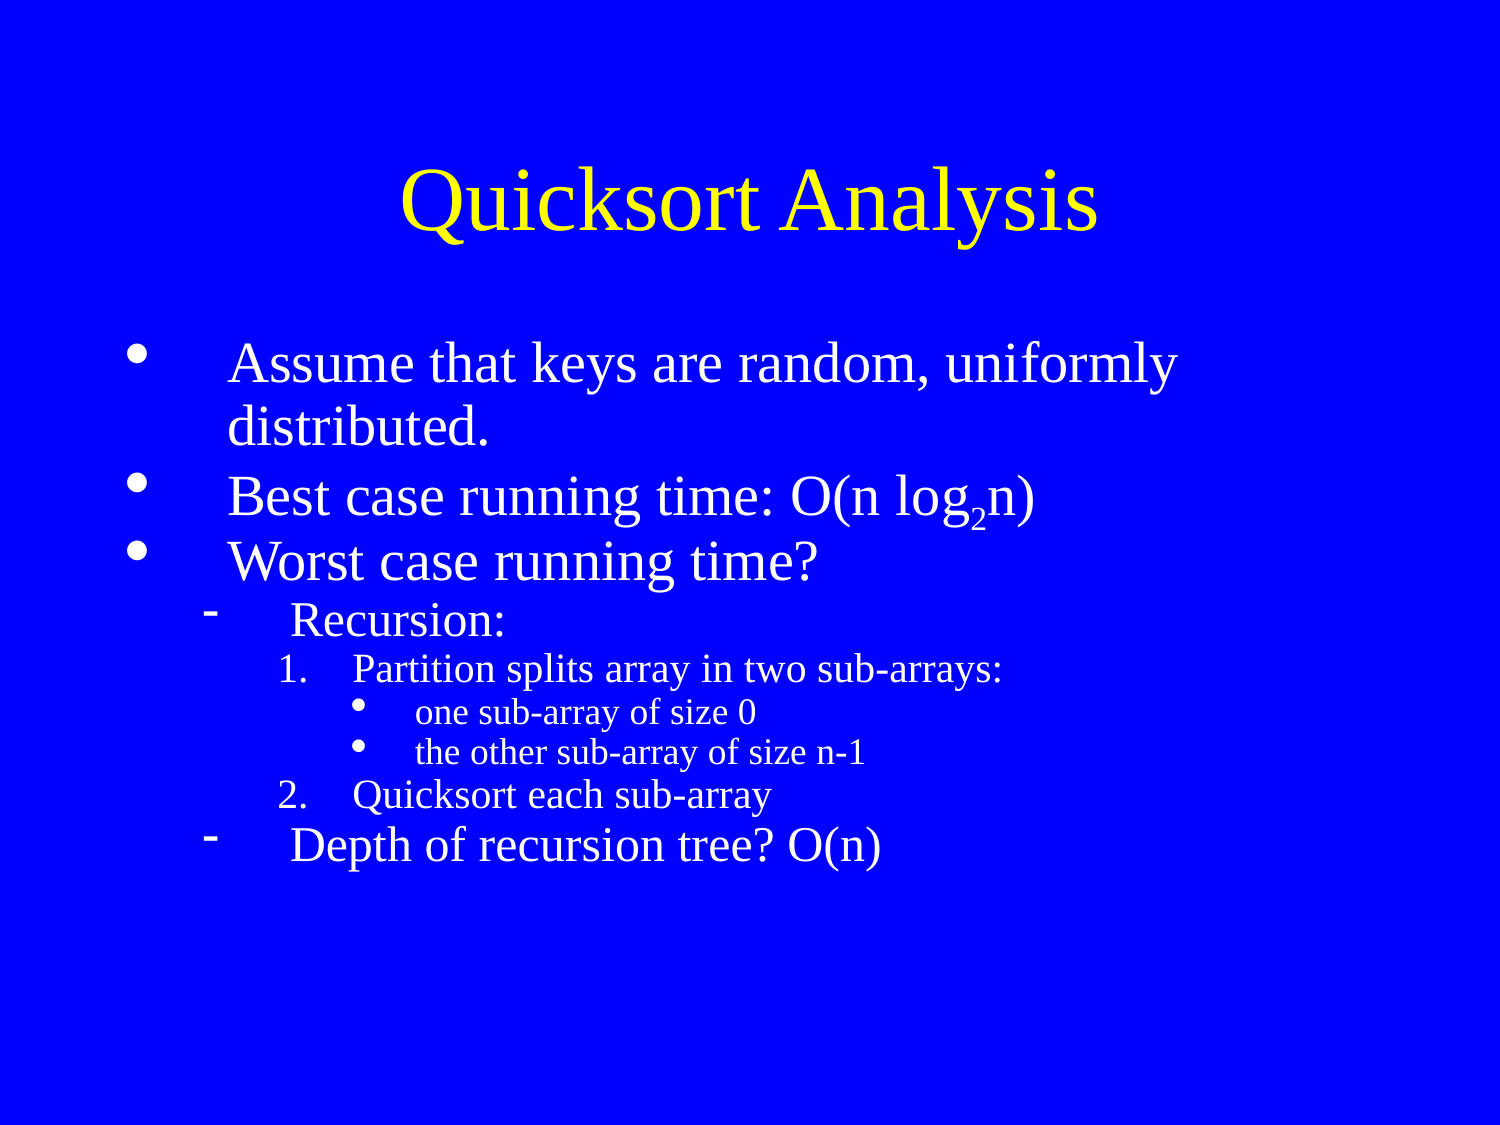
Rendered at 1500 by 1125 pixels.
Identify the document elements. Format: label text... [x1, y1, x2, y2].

text_box Assume that keys are random, uniformly distributed. Best case running time: O(n log2n) Worst case running time? Recursion: Partition splits array in two sub-arrays: one sub-array of size 0 the other sub-array of size n-1 Quicksort each sub-array Depth of recursion tree? O(n) [112, 324, 1388, 1000]
text_box Quicksort Analysis [112, 99, 1388, 288]
